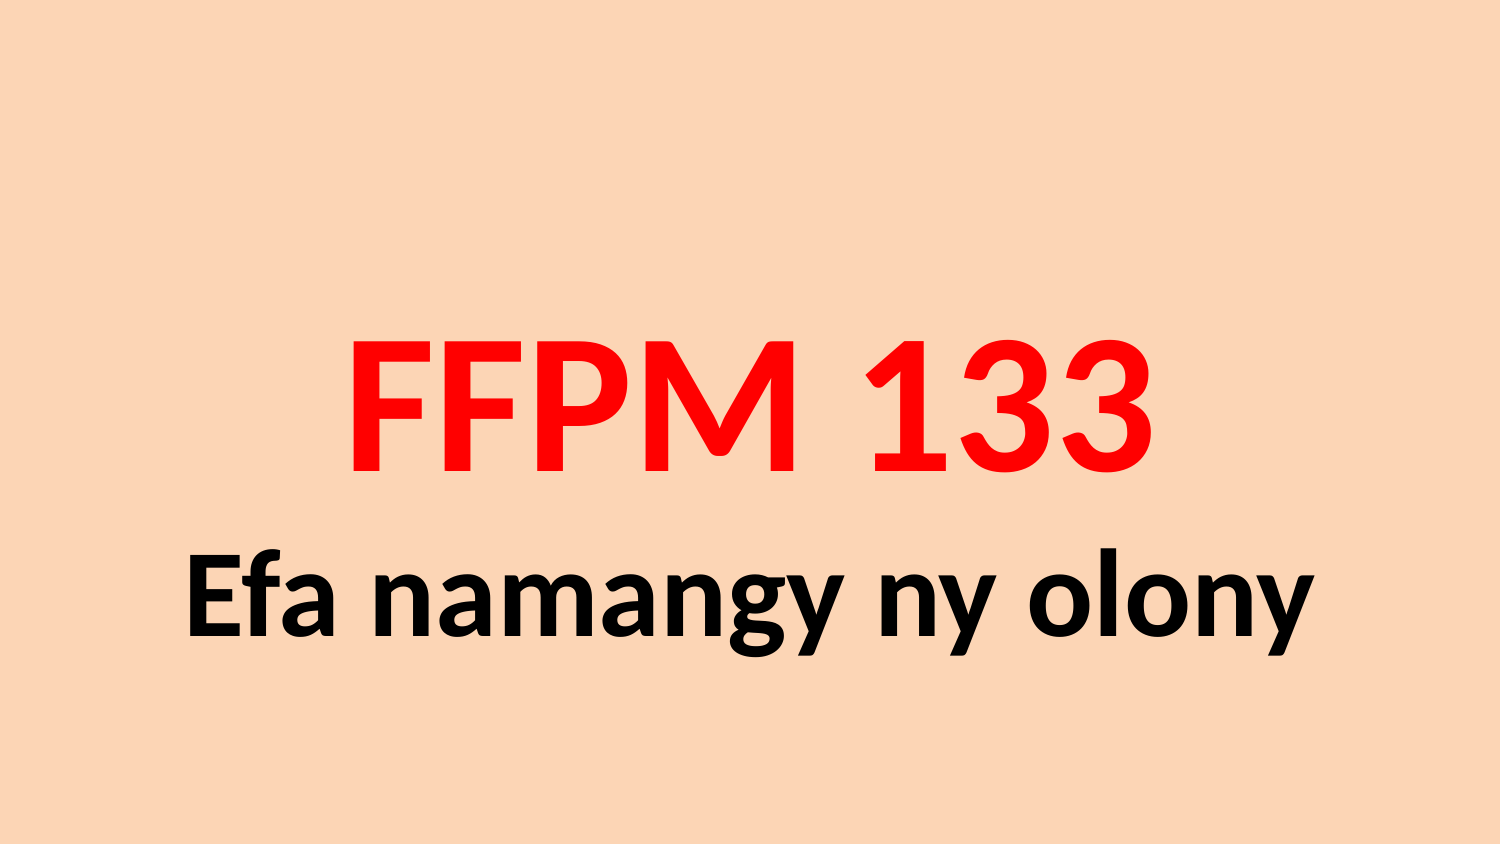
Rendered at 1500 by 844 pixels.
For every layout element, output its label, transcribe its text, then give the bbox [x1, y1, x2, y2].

title FFPM 133 Efa namangy ny olony [0, 262, 1500, 670]
